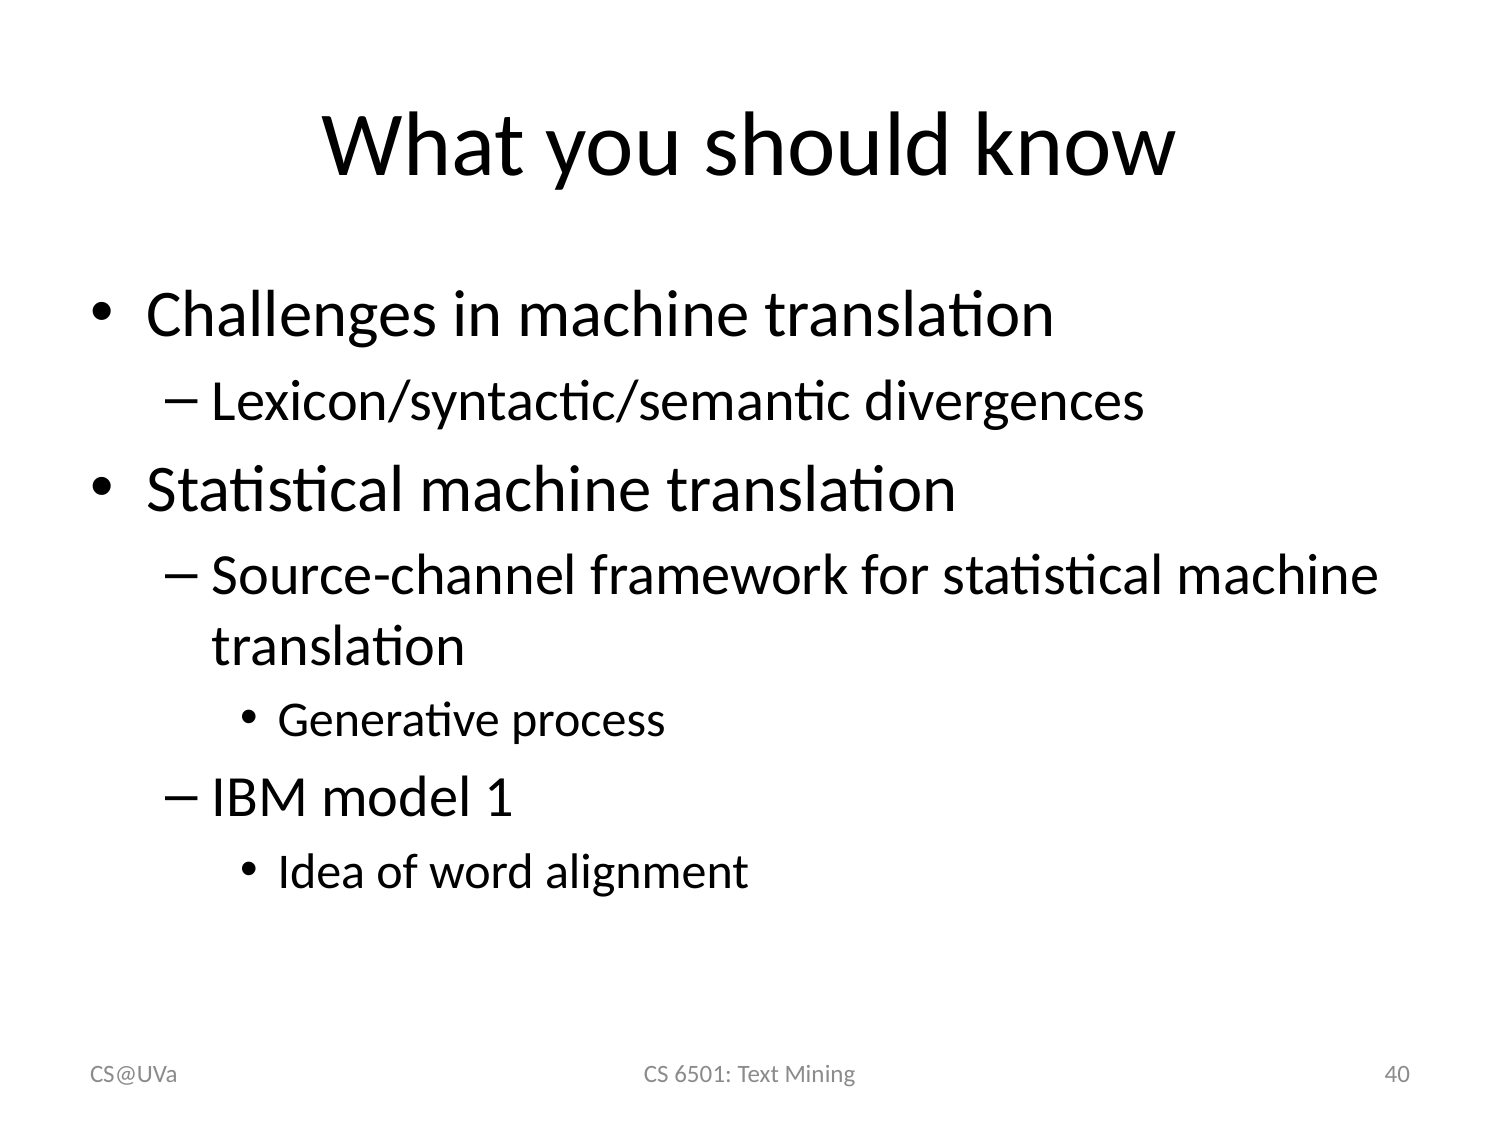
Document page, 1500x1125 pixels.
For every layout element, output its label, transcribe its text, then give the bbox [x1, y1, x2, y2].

slide_number CS@UVa [75, 1042, 425, 1103]
list Challenges in machine translation Lexicon/syntactic/semantic divergences Statistical machine translation Source-channel framework for statistical machine translation Generative process IBM model 1 Idea of word alignment [75, 262, 1425, 1005]
title What you should know [75, 45, 1425, 233]
footer CS 6501: Text Mining [512, 1042, 988, 1103]
slide_number 40 [1074, 1042, 1425, 1103]
